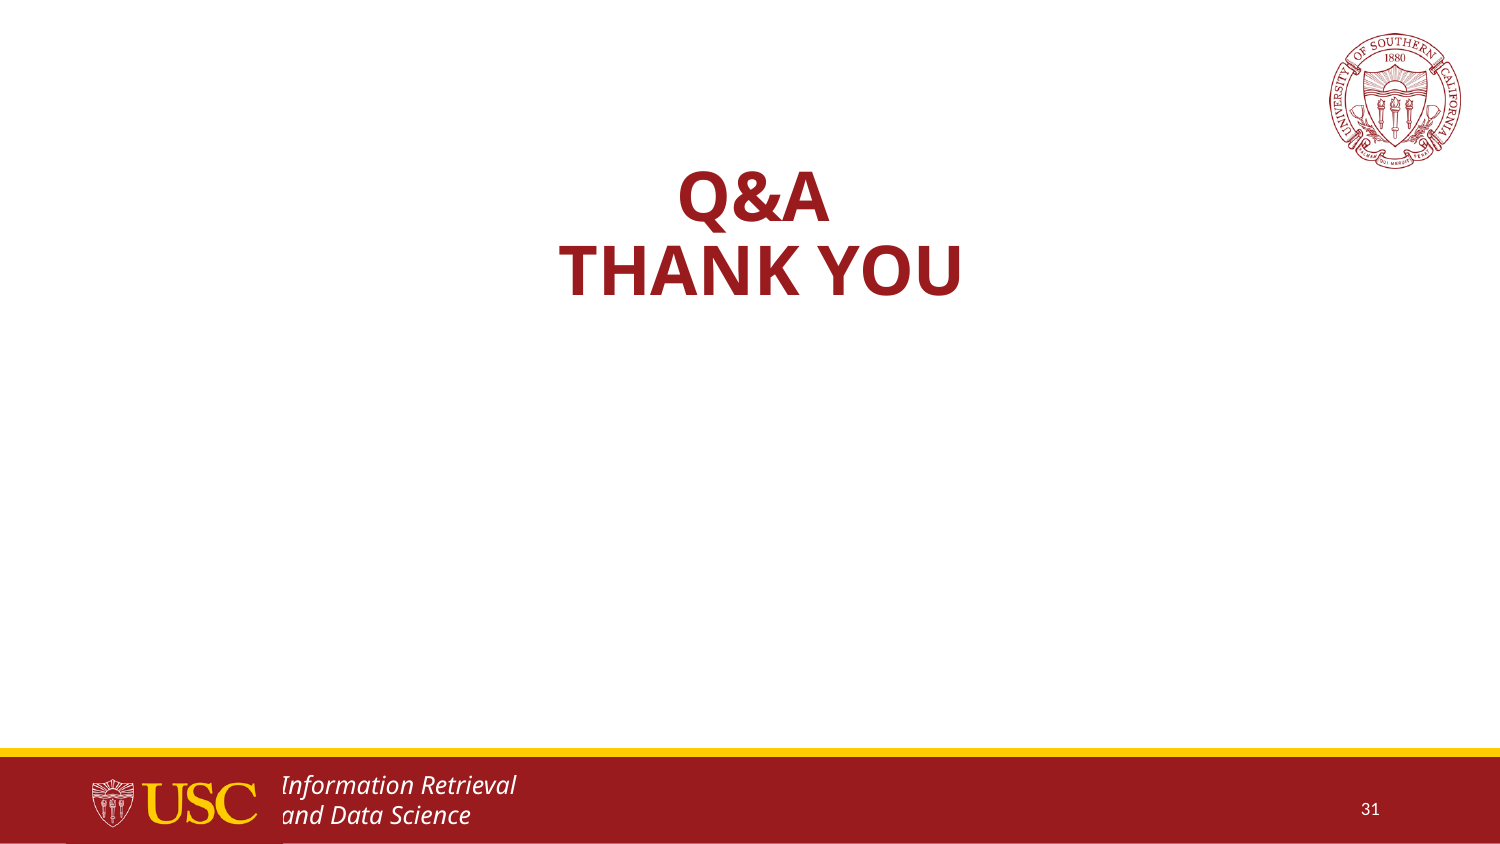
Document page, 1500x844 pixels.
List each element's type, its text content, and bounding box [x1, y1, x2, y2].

picture [66, 762, 283, 844]
title Q&A THANK YOU [451, 147, 1074, 615]
picture [1329, 33, 1461, 169]
slide_number 31 [1319, 785, 1395, 831]
